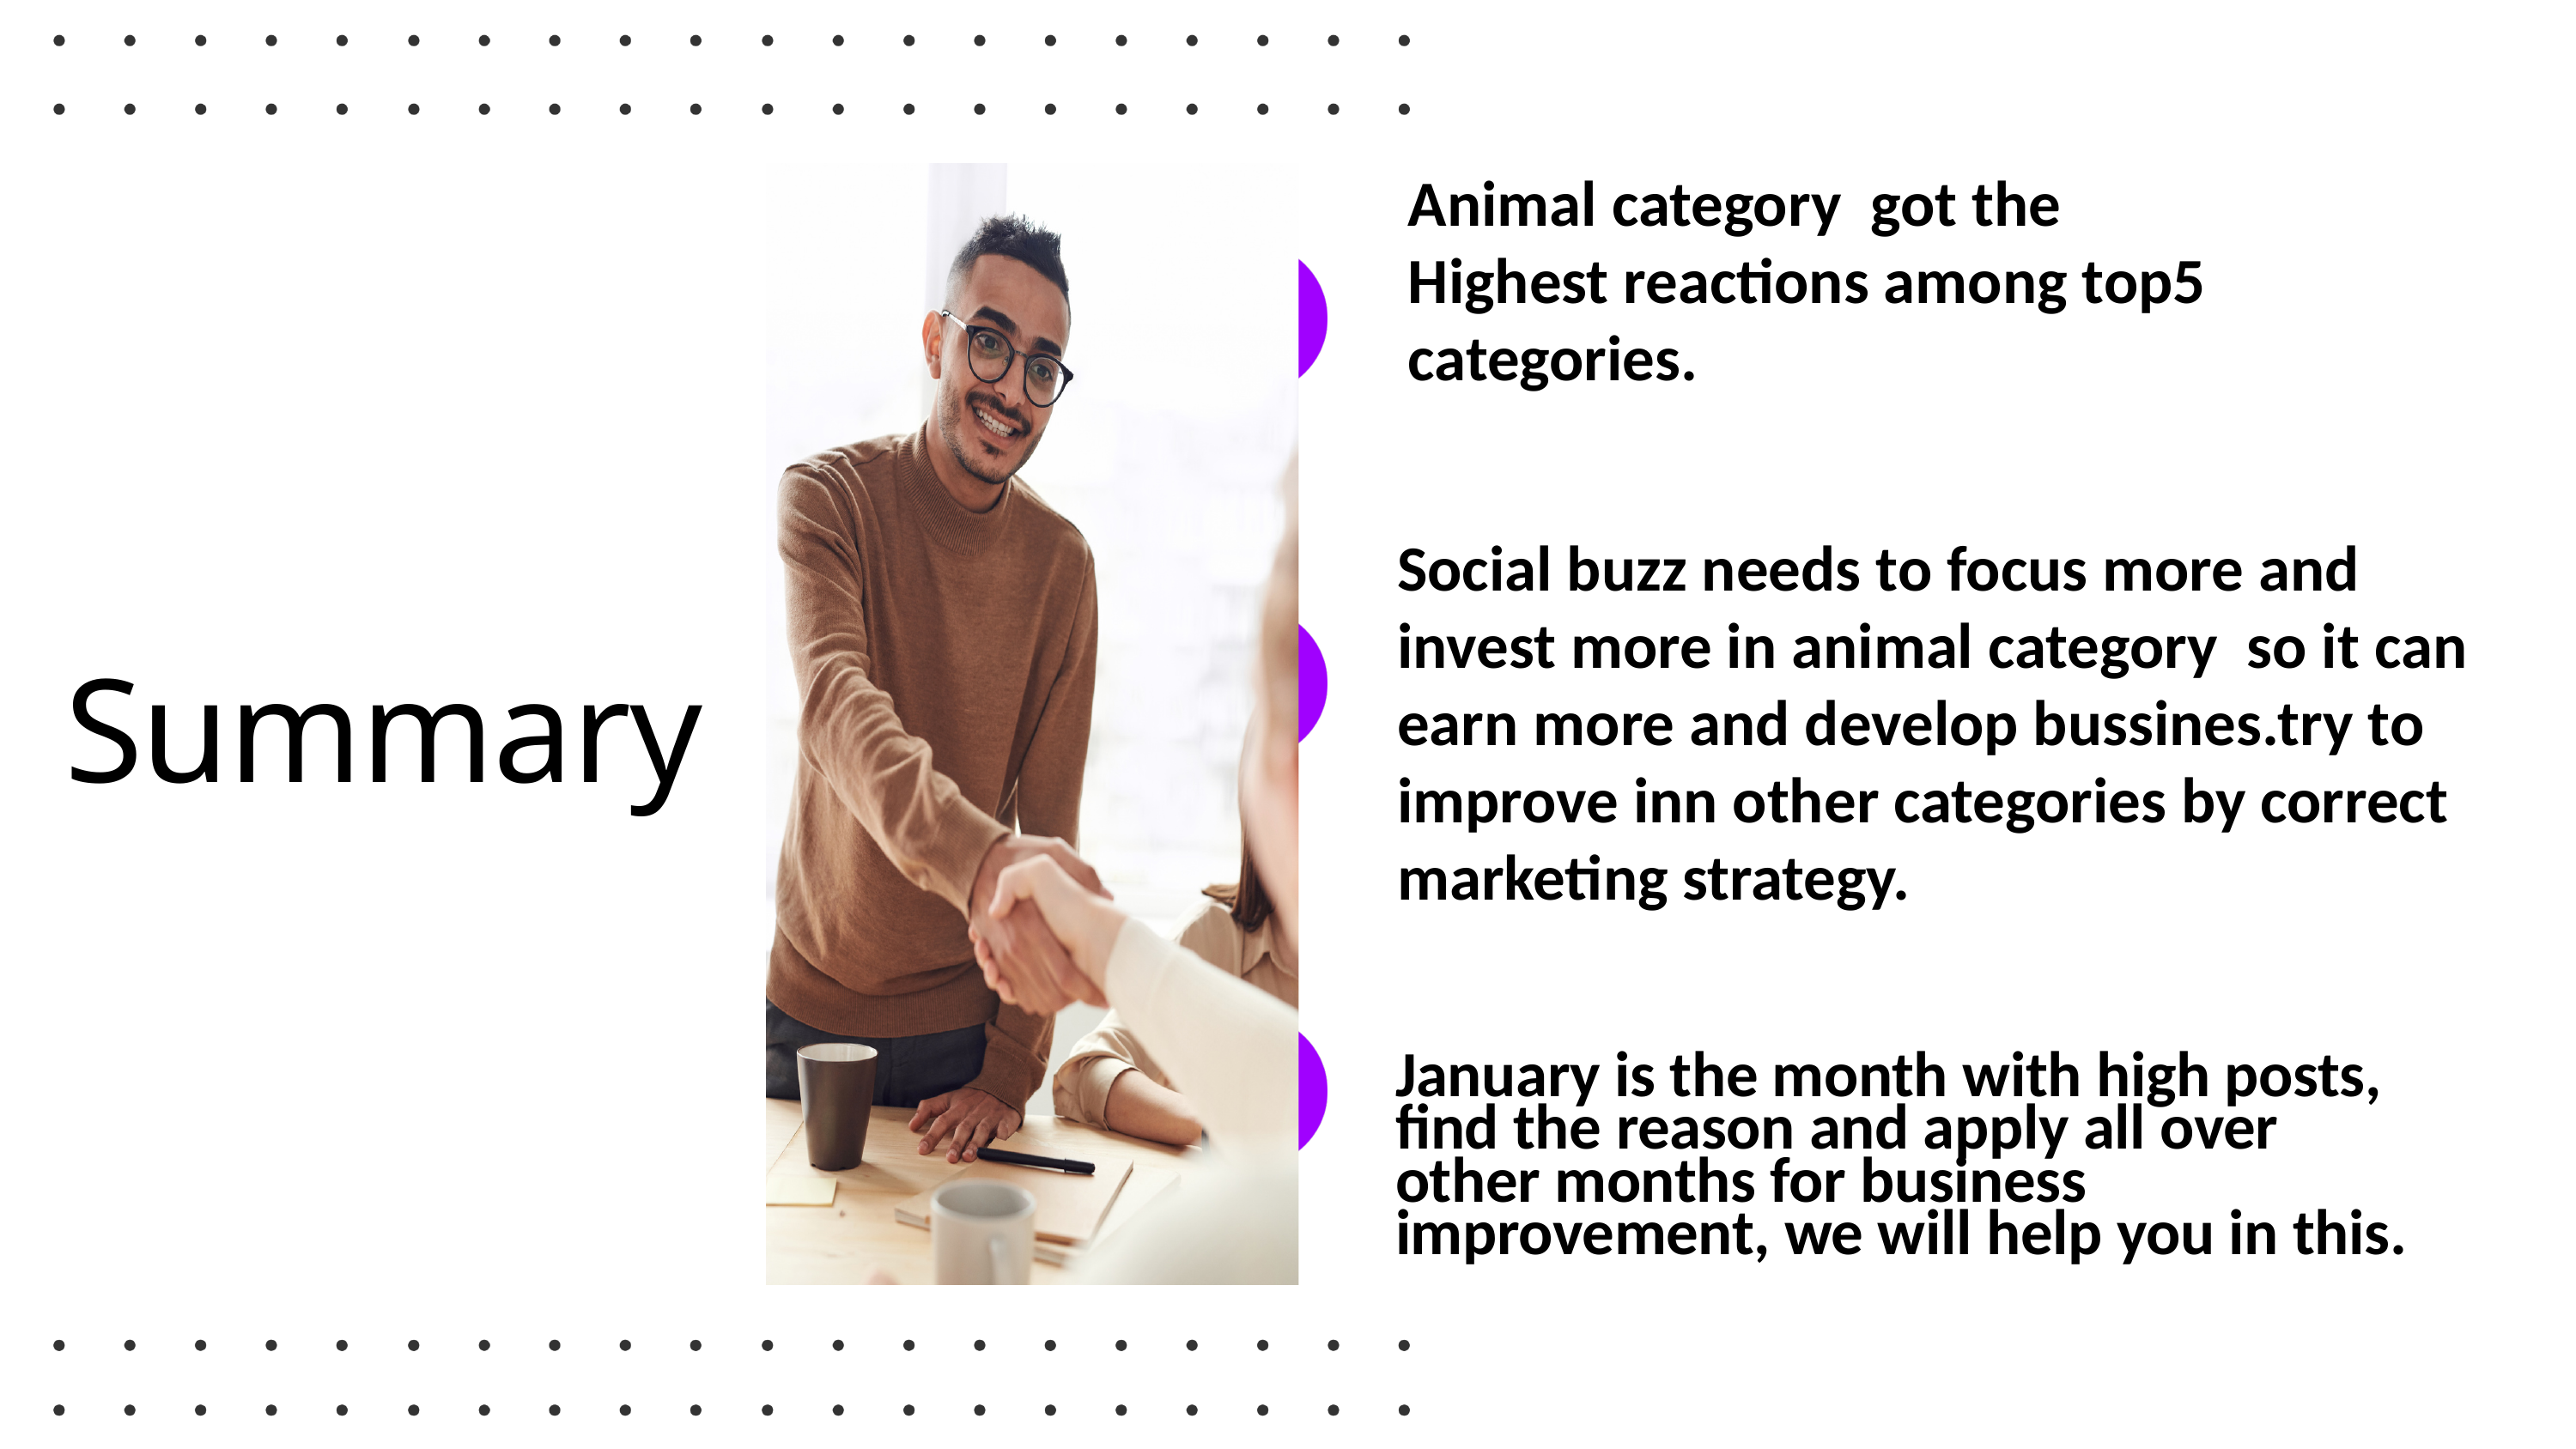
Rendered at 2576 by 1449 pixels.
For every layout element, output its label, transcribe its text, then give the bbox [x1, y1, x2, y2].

text_box Animal category got the Highest reactions among top5 categories. [1394, 155, 2287, 400]
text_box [46, 0, 1414, 118]
text_box Summary [64, 639, 727, 811]
picture [765, 163, 1375, 1286]
text_box Social buzz needs to focus more and invest more in animal category so it can earn more and develop bussines.try to improve inn other categories by correct marketing strategy. [1384, 520, 2512, 919]
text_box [1394, 1056, 2437, 1271]
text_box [46, 1335, 1414, 1449]
